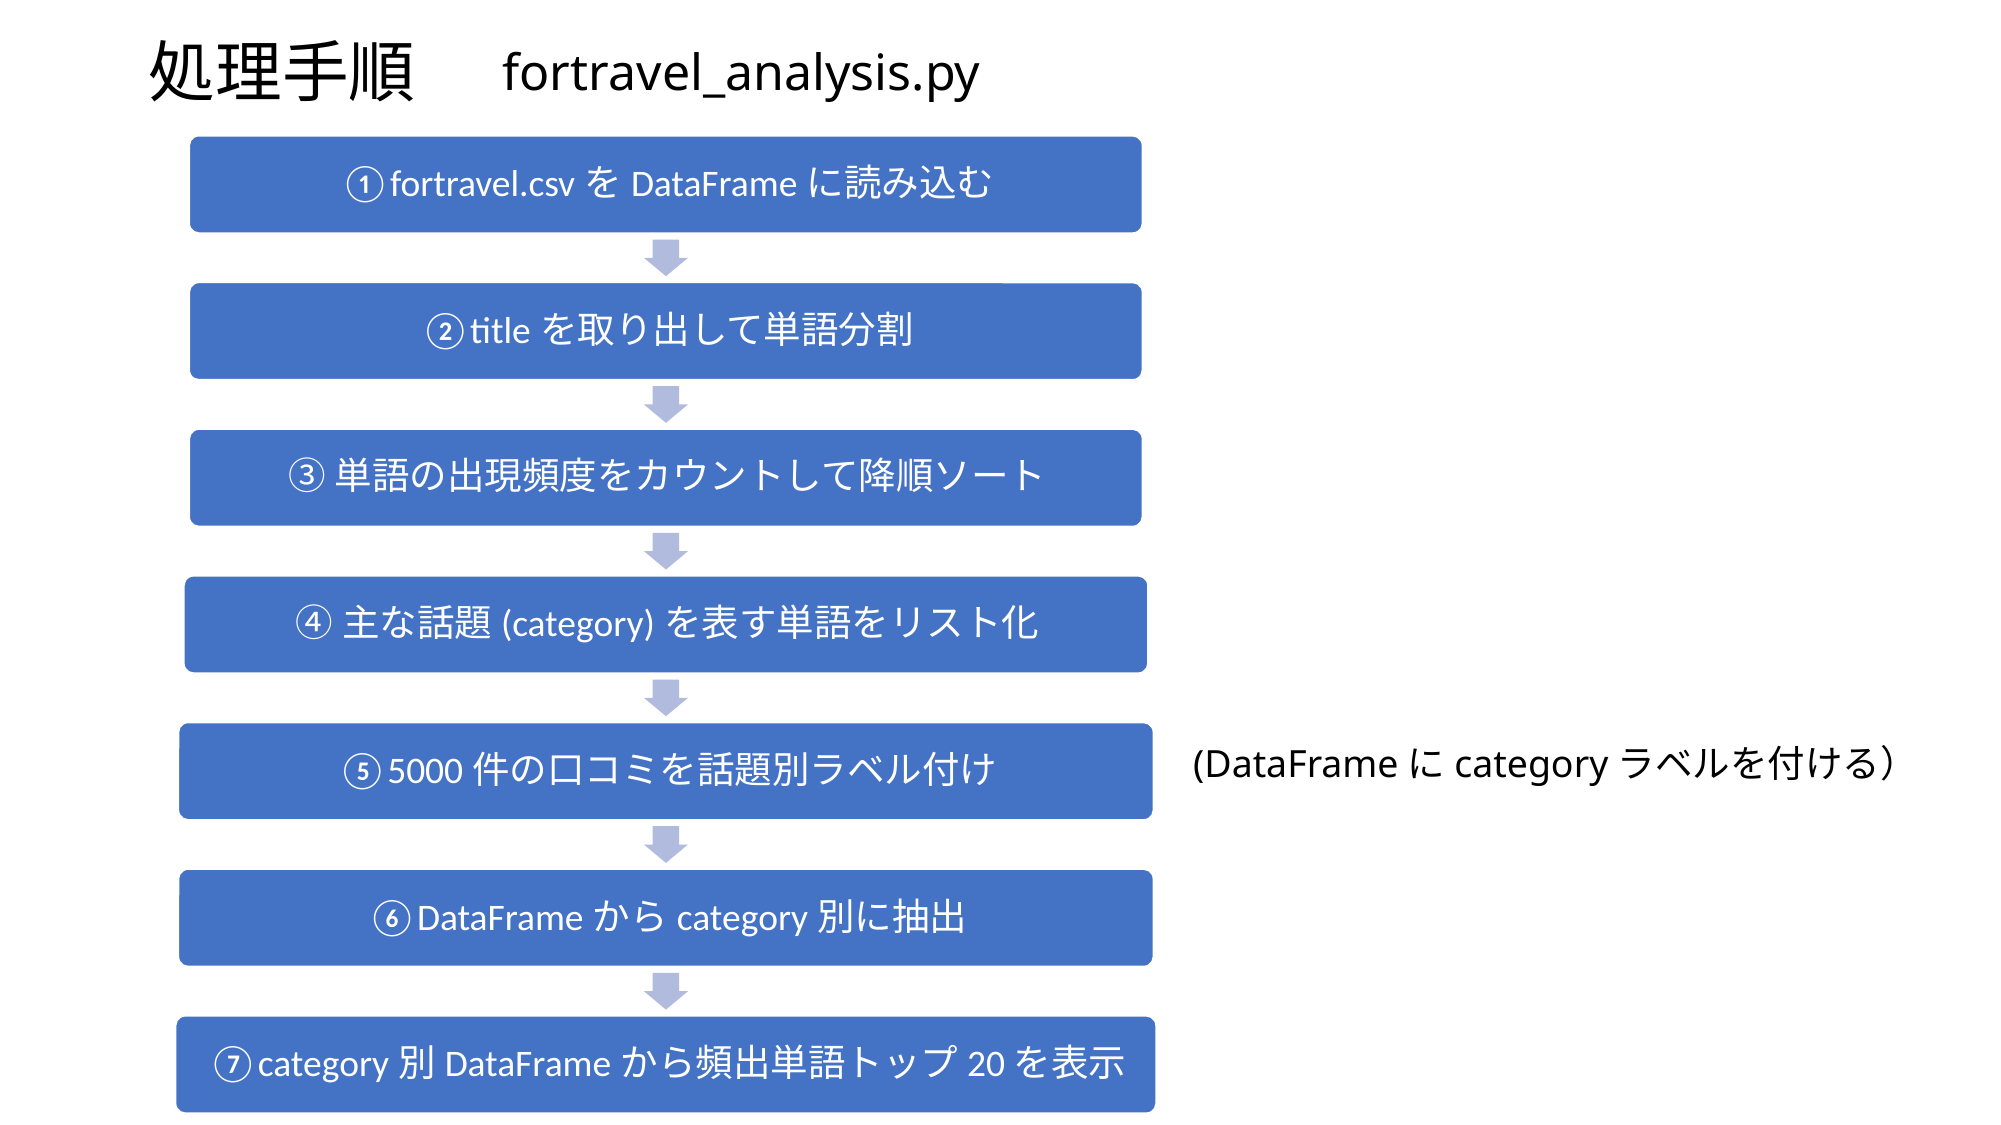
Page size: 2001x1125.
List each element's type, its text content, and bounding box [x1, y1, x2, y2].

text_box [96, 134, 1236, 1115]
text_box 処理手順 [133, 22, 431, 118]
text_box fortravel_analysis.py [487, 32, 996, 108]
text_box (DataFrameにcategoryラベルを付ける） [1236, 732, 1933, 837]
